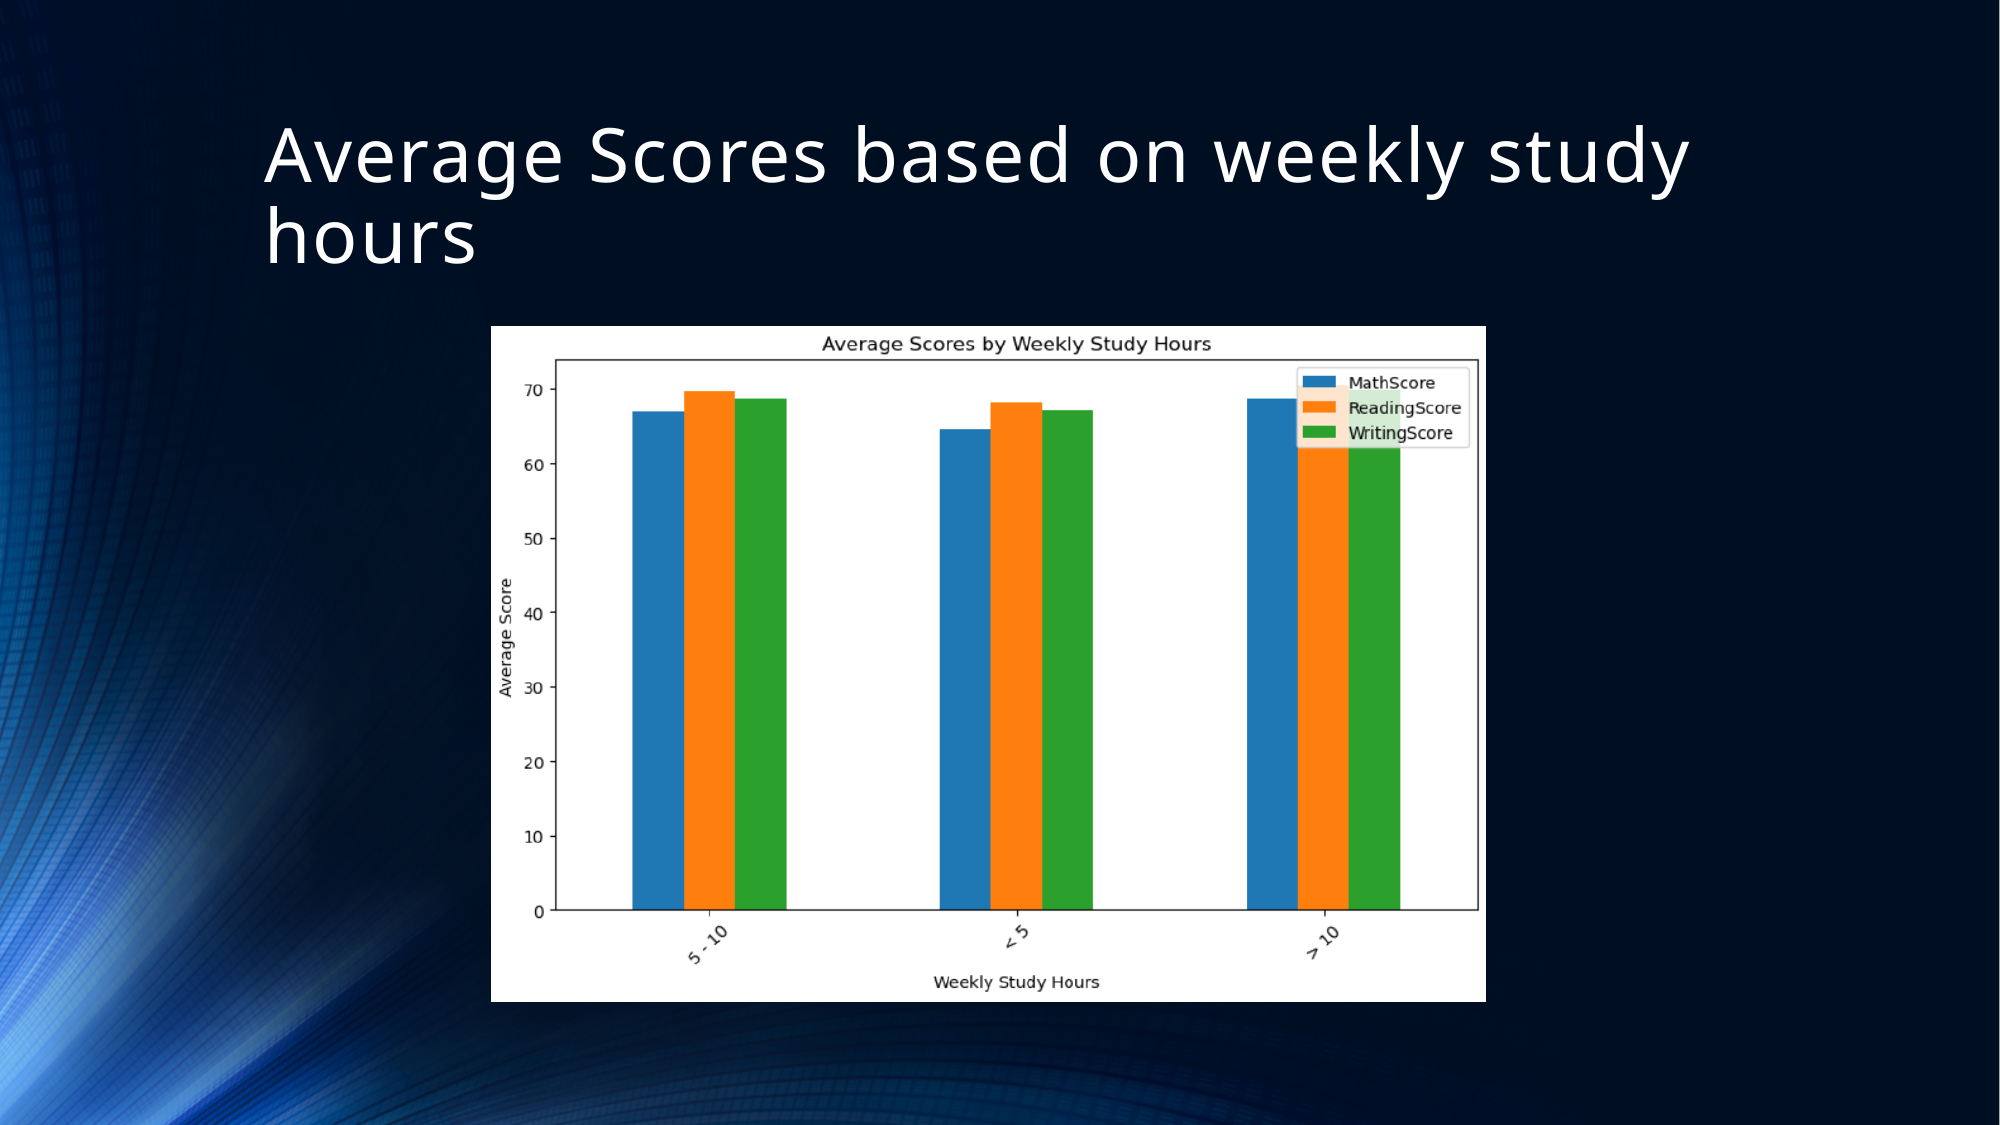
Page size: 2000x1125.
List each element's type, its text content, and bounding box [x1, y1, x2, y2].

picture [0, 0, 2000, 1125]
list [491, 326, 1486, 1002]
title Average Scores based on weekly study hours [249, 62, 1750, 288]
